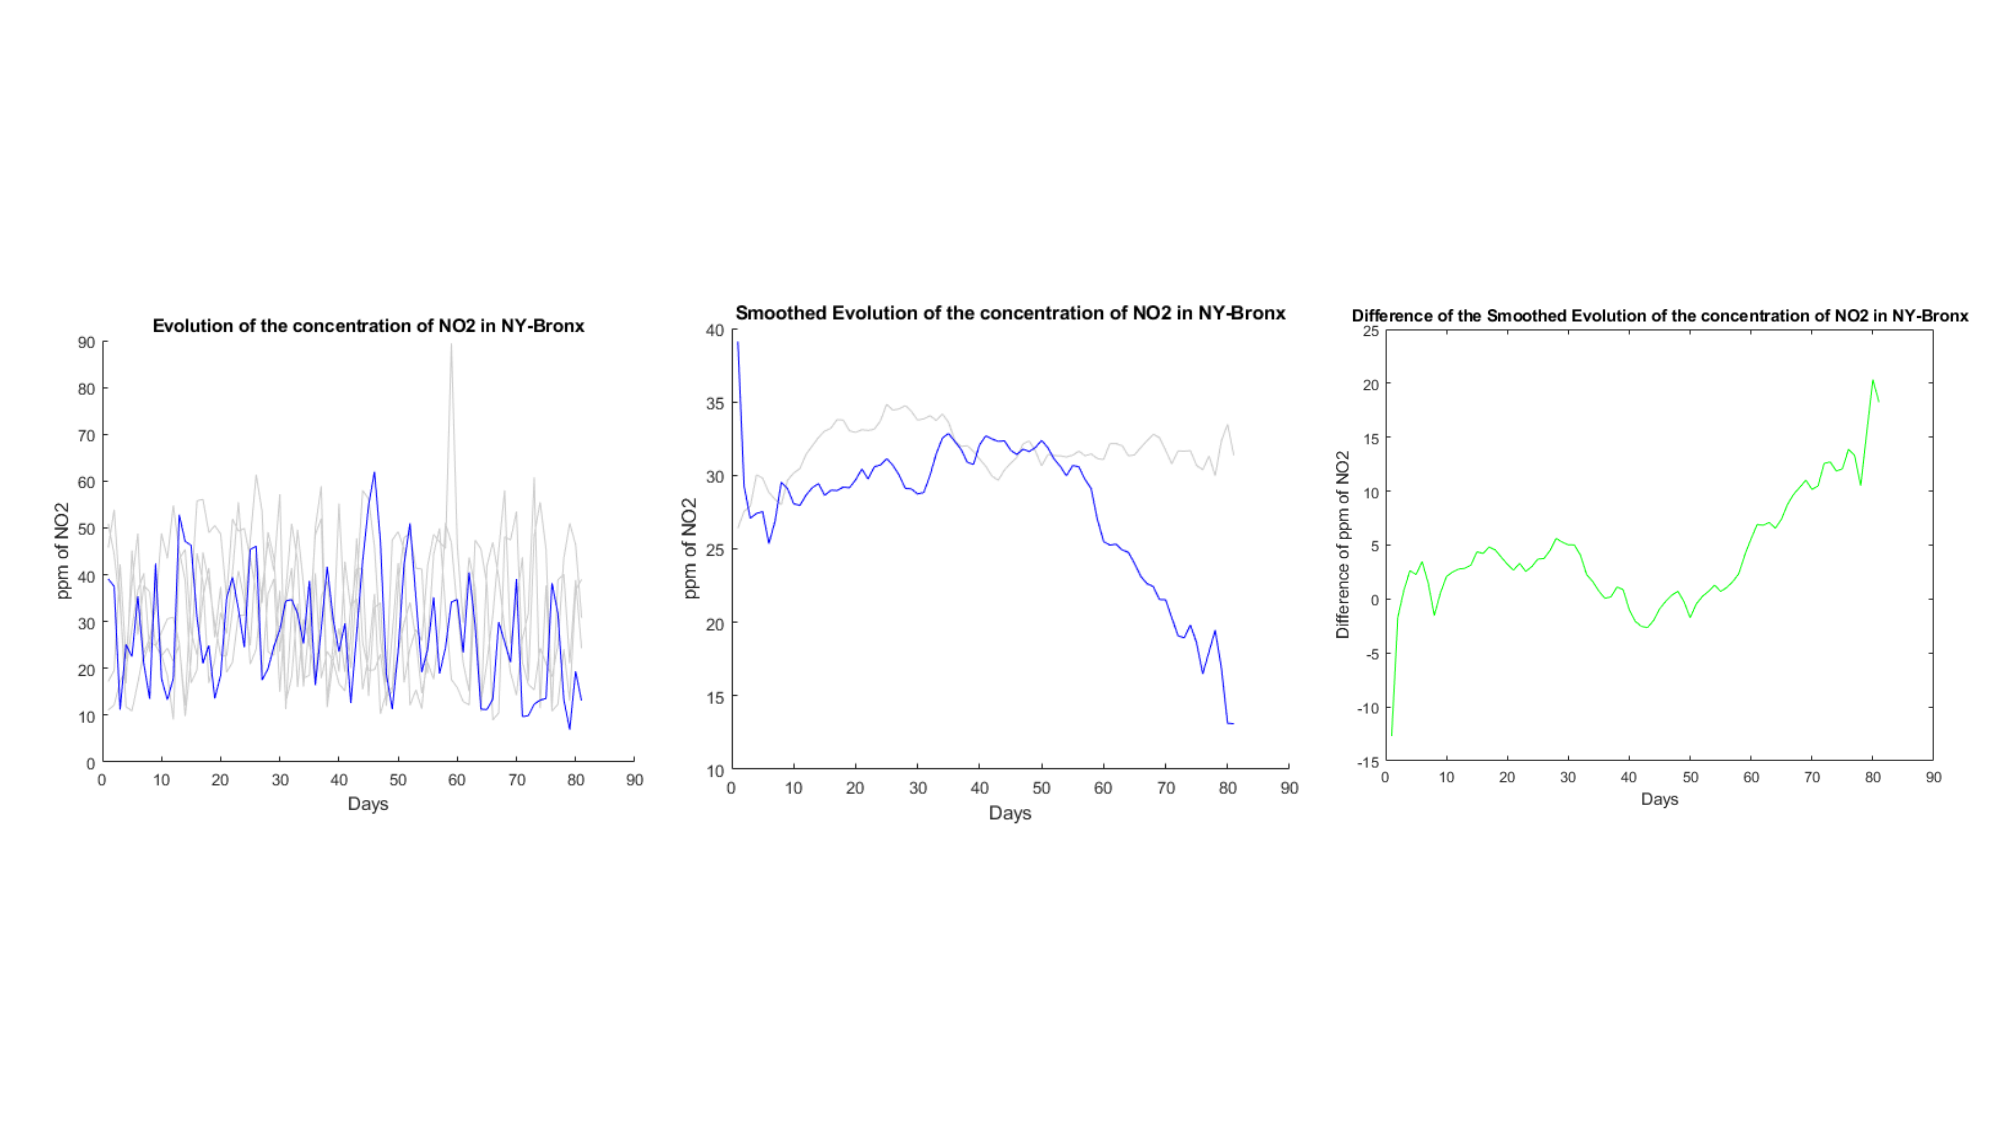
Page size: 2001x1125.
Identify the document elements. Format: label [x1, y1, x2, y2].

picture [35, 299, 1989, 826]
